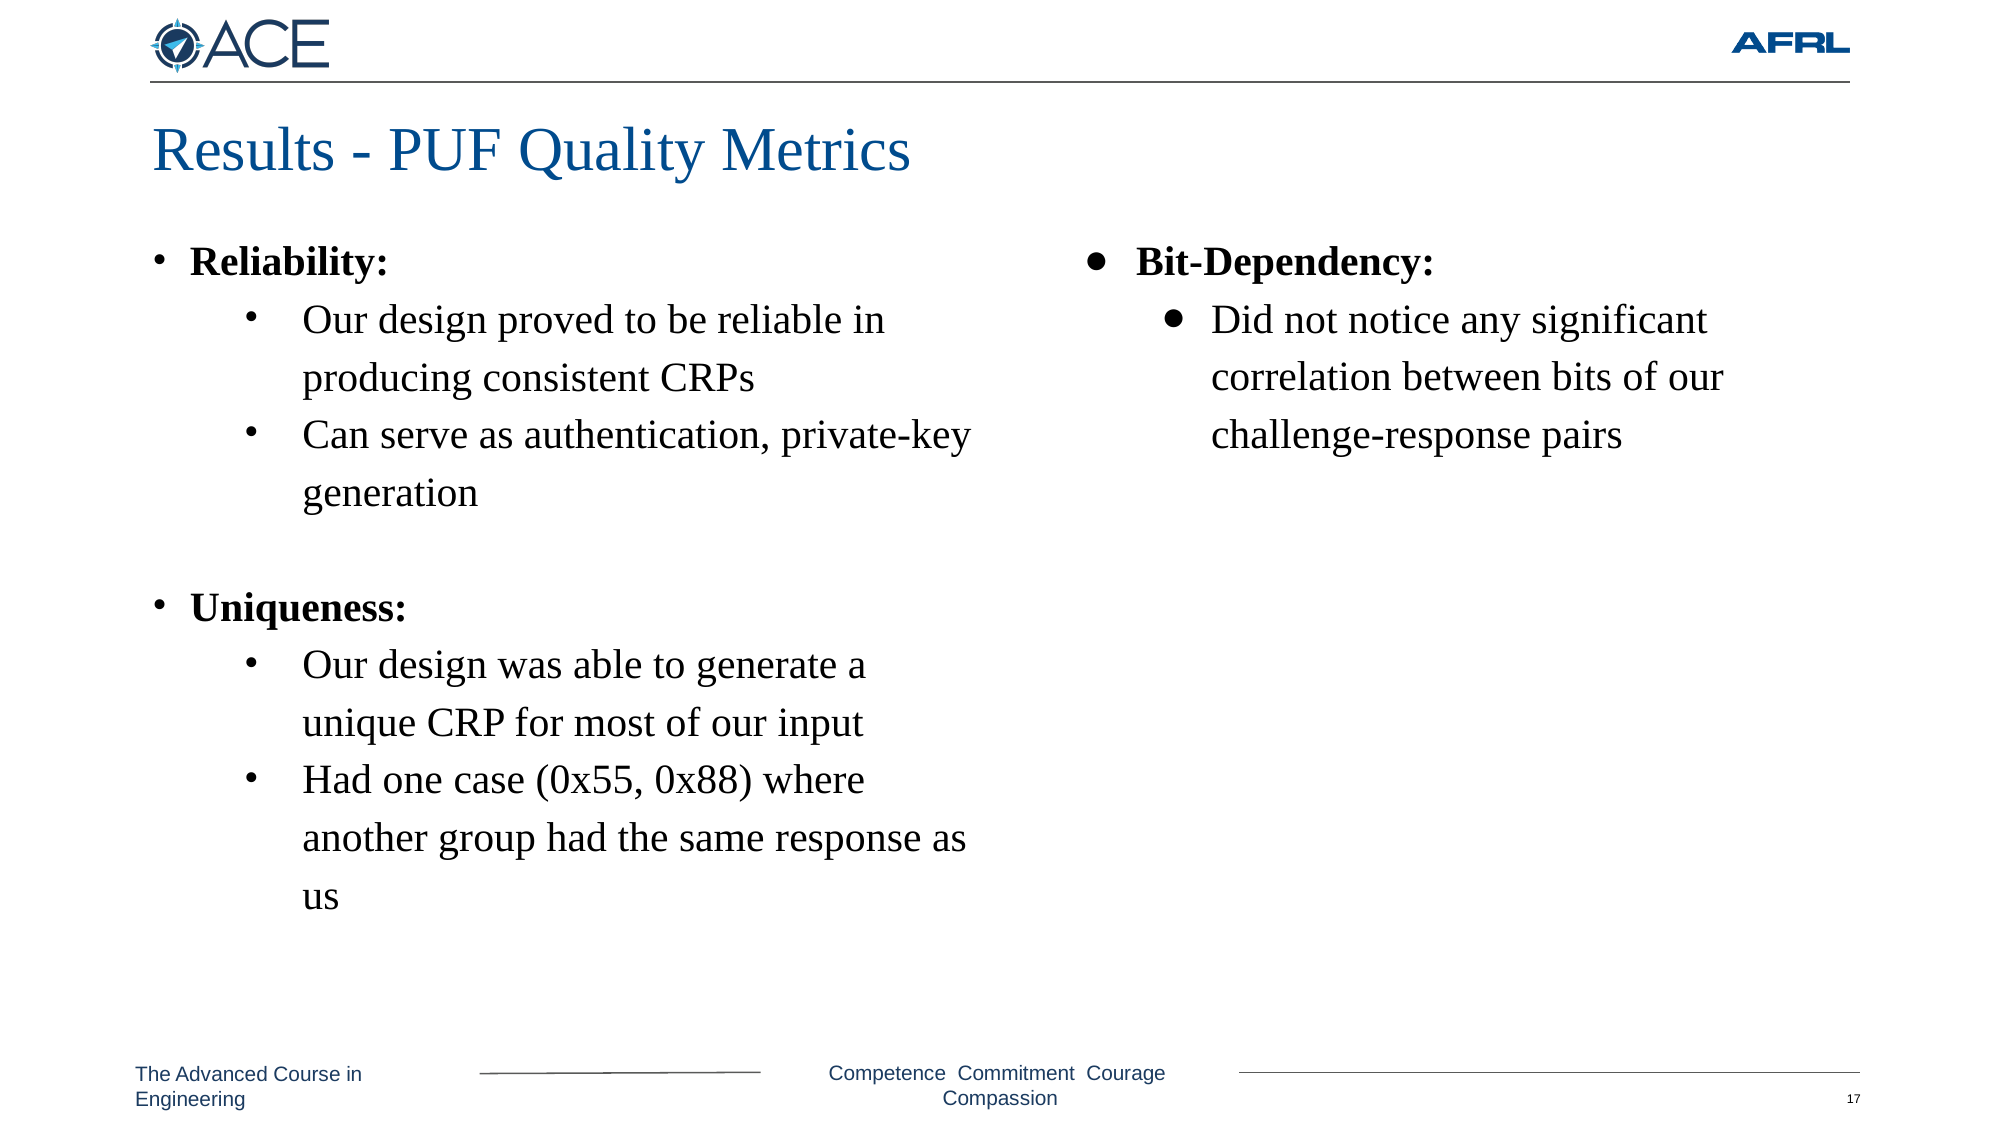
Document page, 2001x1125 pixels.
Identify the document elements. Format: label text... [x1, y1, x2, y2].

picture [1731, 32, 1850, 53]
text_box Bit-Dependency: Did not notice any significant correlation between bits of our challenge-response pairs [1046, 219, 1759, 879]
list Reliability: Our design proved to be reliable in producing consistent CRPs Can serve as authentication, private-key generation Uniqueness: Our design was able to generate a unique CRP for most of our input Had one case (0x55, 0x88) where another group had the same response as us [137, 219, 994, 969]
picture [150, 18, 329, 73]
title Results - PUF Quality Metrics [137, 100, 1863, 200]
